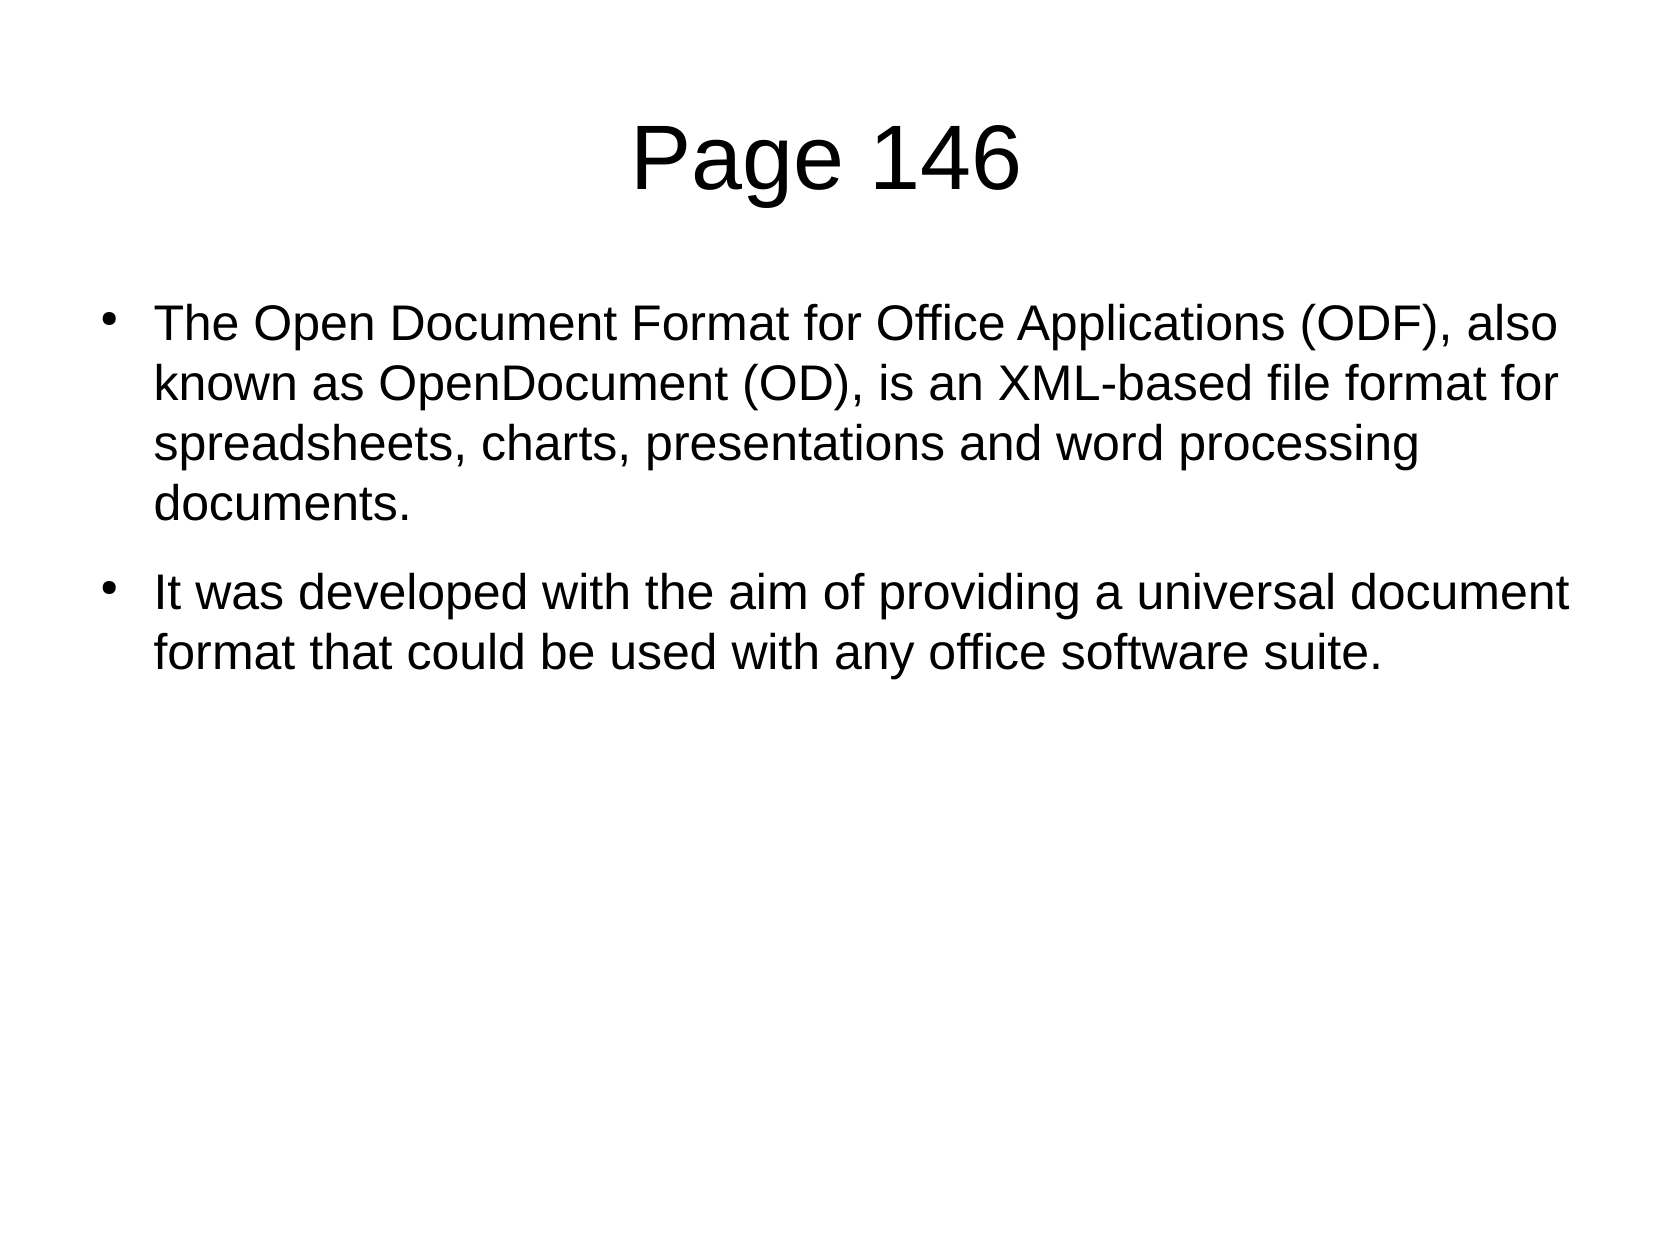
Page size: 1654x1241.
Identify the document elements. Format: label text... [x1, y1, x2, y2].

list The Open Document Format for Office Applications (ODF), also known as OpenDocument (OD), is an XML-based file format for spreadsheets, charts, presentations and word processing documents. It was developed with the aim of providing a universal document format that could be used with any office software suite. [82, 290, 1571, 1109]
title Page 146 [82, 49, 1571, 257]
